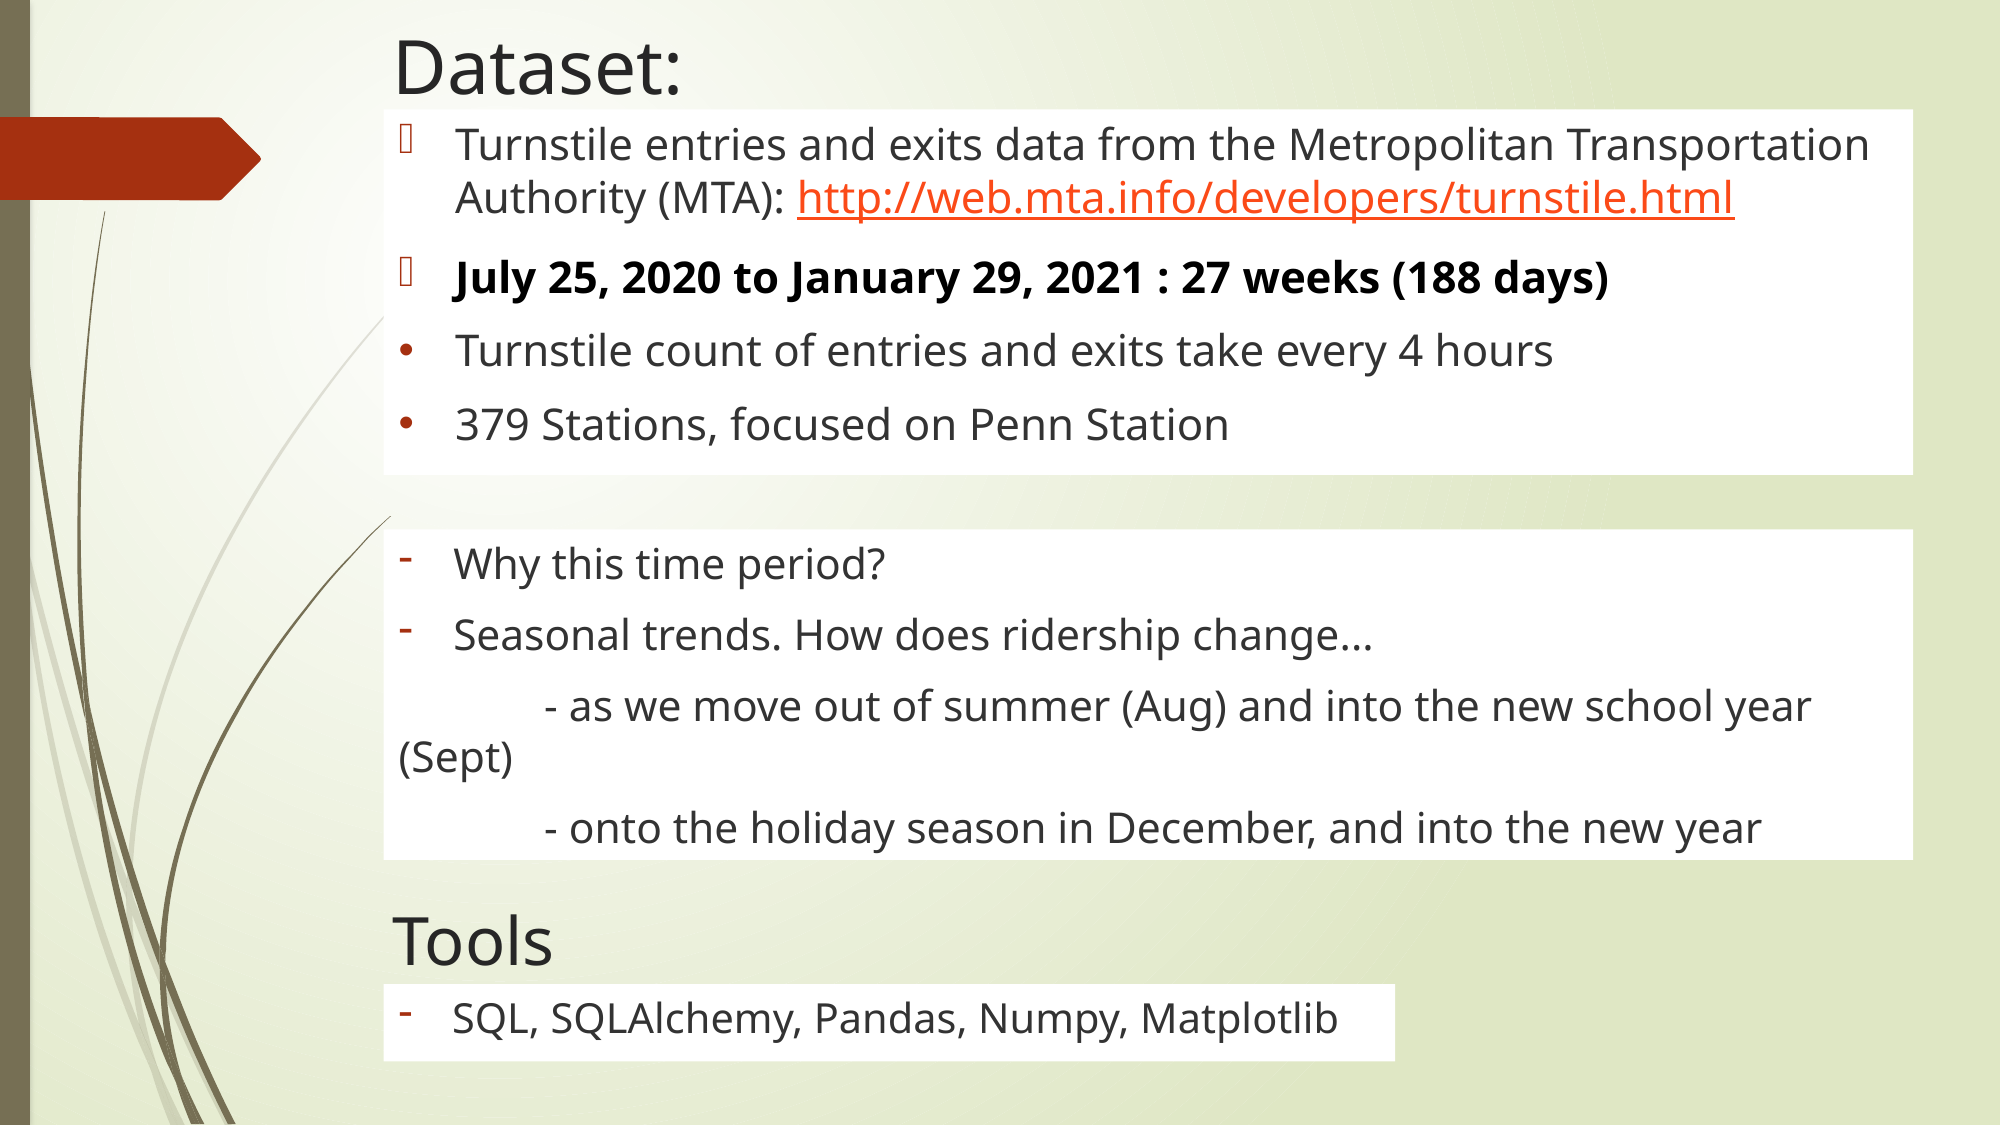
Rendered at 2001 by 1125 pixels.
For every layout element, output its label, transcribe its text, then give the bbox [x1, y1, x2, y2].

list Turnstile entries and exits data from the Metropolitan Transportation Authority (MTA): http://web.mta.info/developers/turnstile.html July 25, 2020 to January 29, 2021 : 27 weeks (188 days) Turnstile count of entries and exits take every 4 hours 379 Stations, focused on Penn Station [383, 109, 1914, 475]
text_box SQL, SQLAlchemy, Pandas, Numpy, Matplotlib [383, 984, 1396, 1062]
text_box Tools used: [377, 891, 757, 969]
title Dataset: [377, 11, 740, 136]
text_box Why this time period? Seasonal trends. How does ridership change... - as we move out of summer (Aug) and into the new school year (Sept) - onto the holiday season in December, and into the new year [383, 529, 1914, 860]
